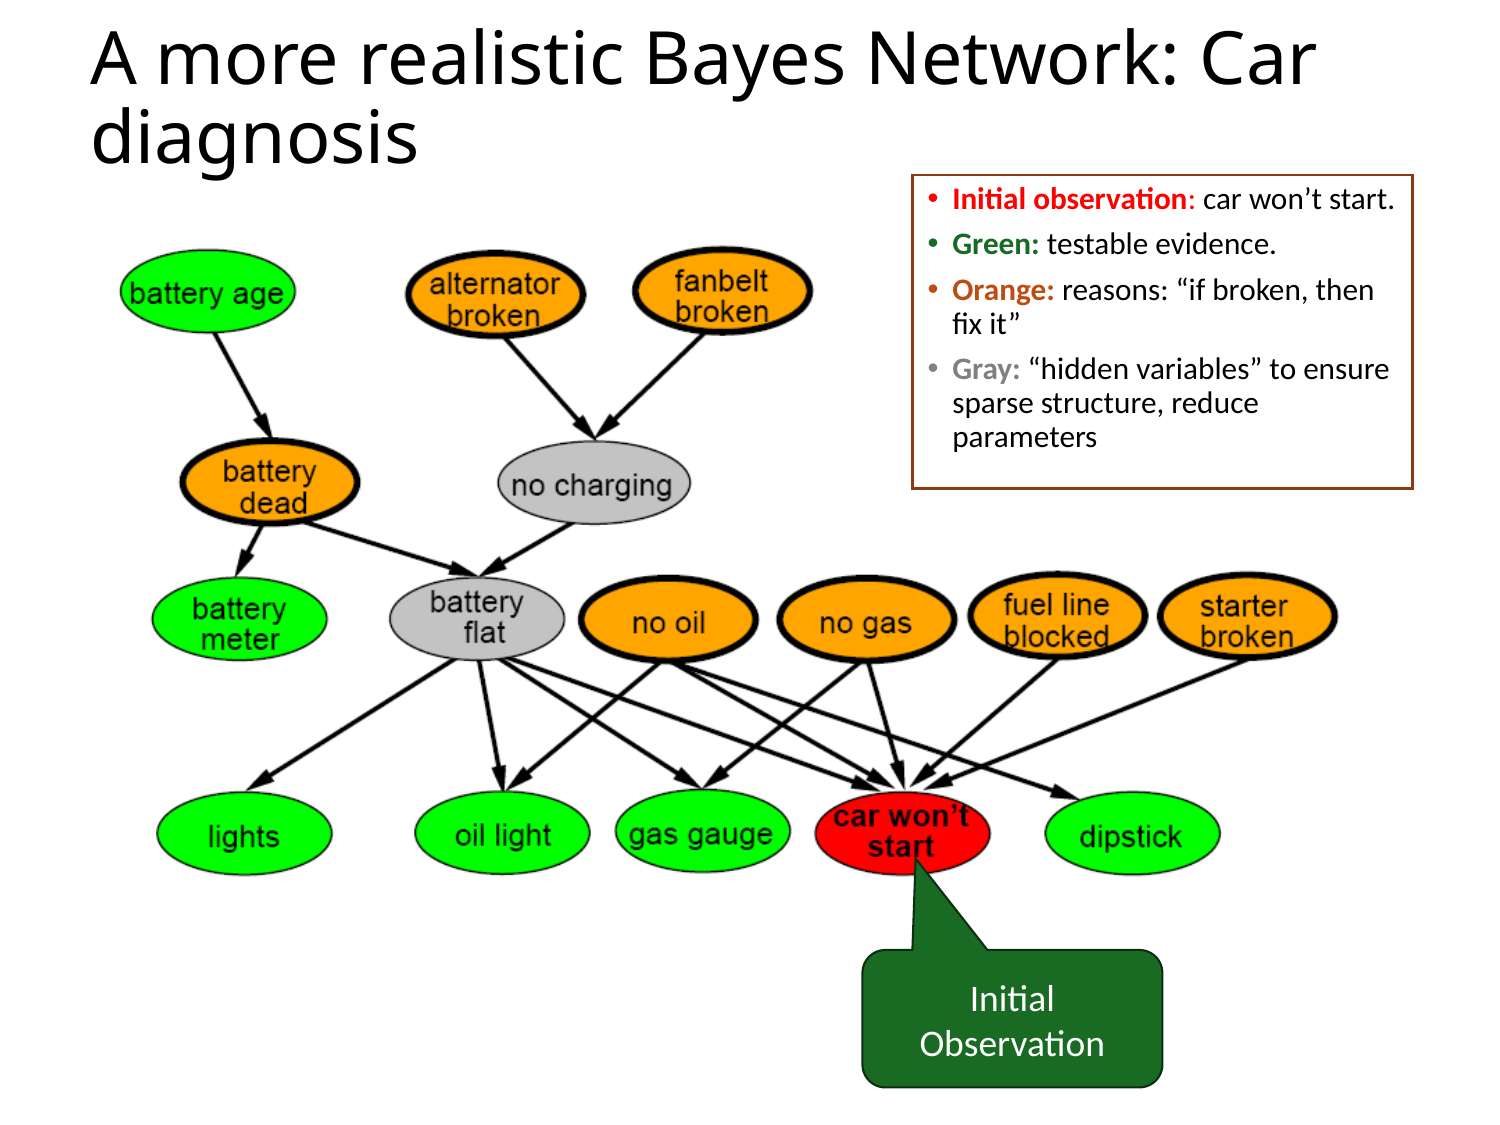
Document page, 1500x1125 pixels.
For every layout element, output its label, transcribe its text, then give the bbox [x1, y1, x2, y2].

list Initial observation: car won’t start. Green: testable evidence. Orange: reasons: “if broken, then fix it” Gray: “hidden variables” to ensure sparse structure, reduce parameters [911, 174, 1414, 490]
title A more realistic Bayes Network: Car diagnosis [75, 12, 1425, 188]
text_box Initial Observation [861, 889, 1164, 1089]
picture [112, 236, 1350, 889]
